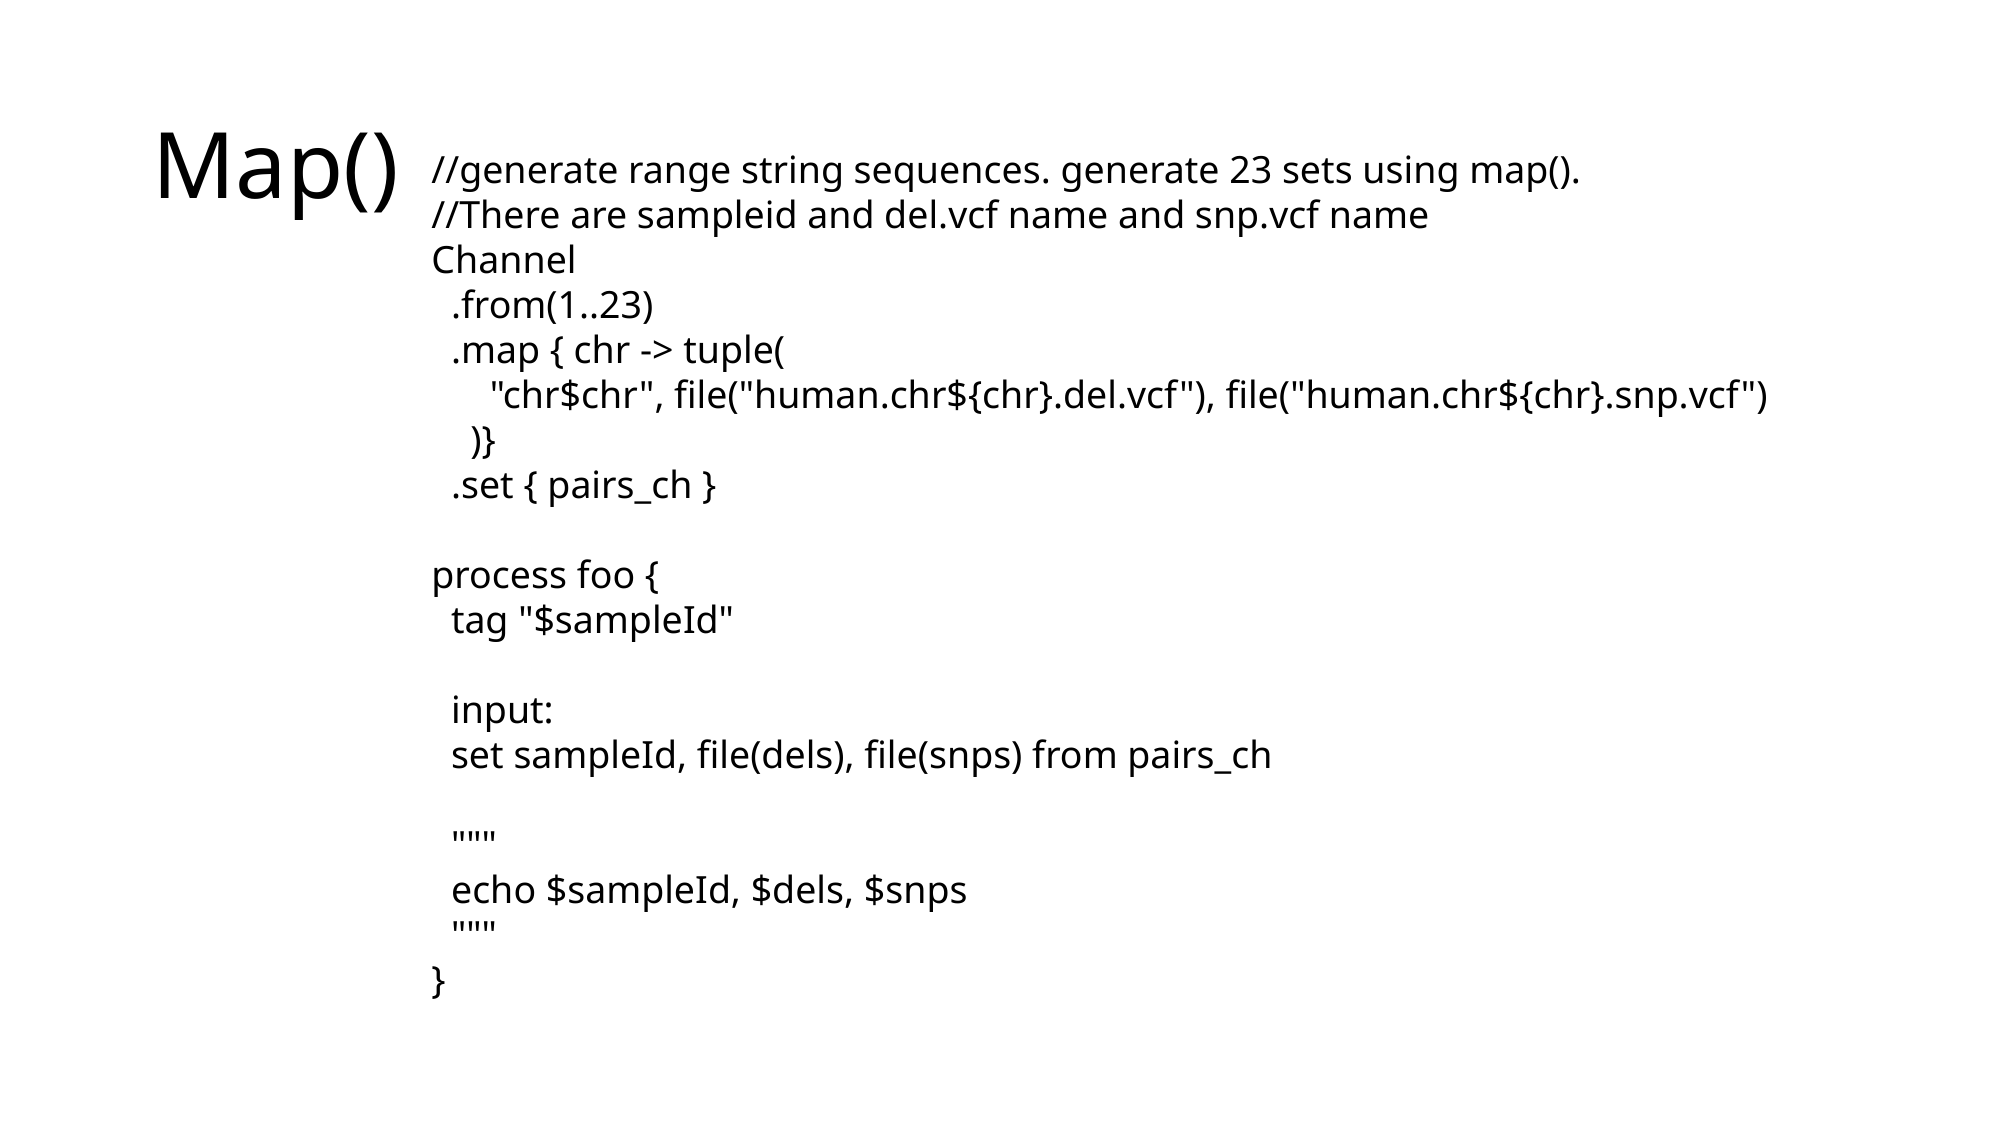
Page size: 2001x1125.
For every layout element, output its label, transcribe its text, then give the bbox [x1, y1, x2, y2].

text_box //generate range string sequences. generate 23 sets using map(). //There are sampleid and del.vcf name and snp.vcf name Channel .from(1..23) .map { chr -> tuple( "chr$chr", file("human.chr${chr}.del.vcf"), file("human.chr${chr}.snp.vcf") )} .set { pairs_ch } process foo { tag "$sampleId" input: set sampleId, file(dels), file(snps) from pairs_ch """ echo $sampleId, $dels, $snps """ } [416, 138, 2000, 1008]
title Map() [137, 59, 1863, 278]
